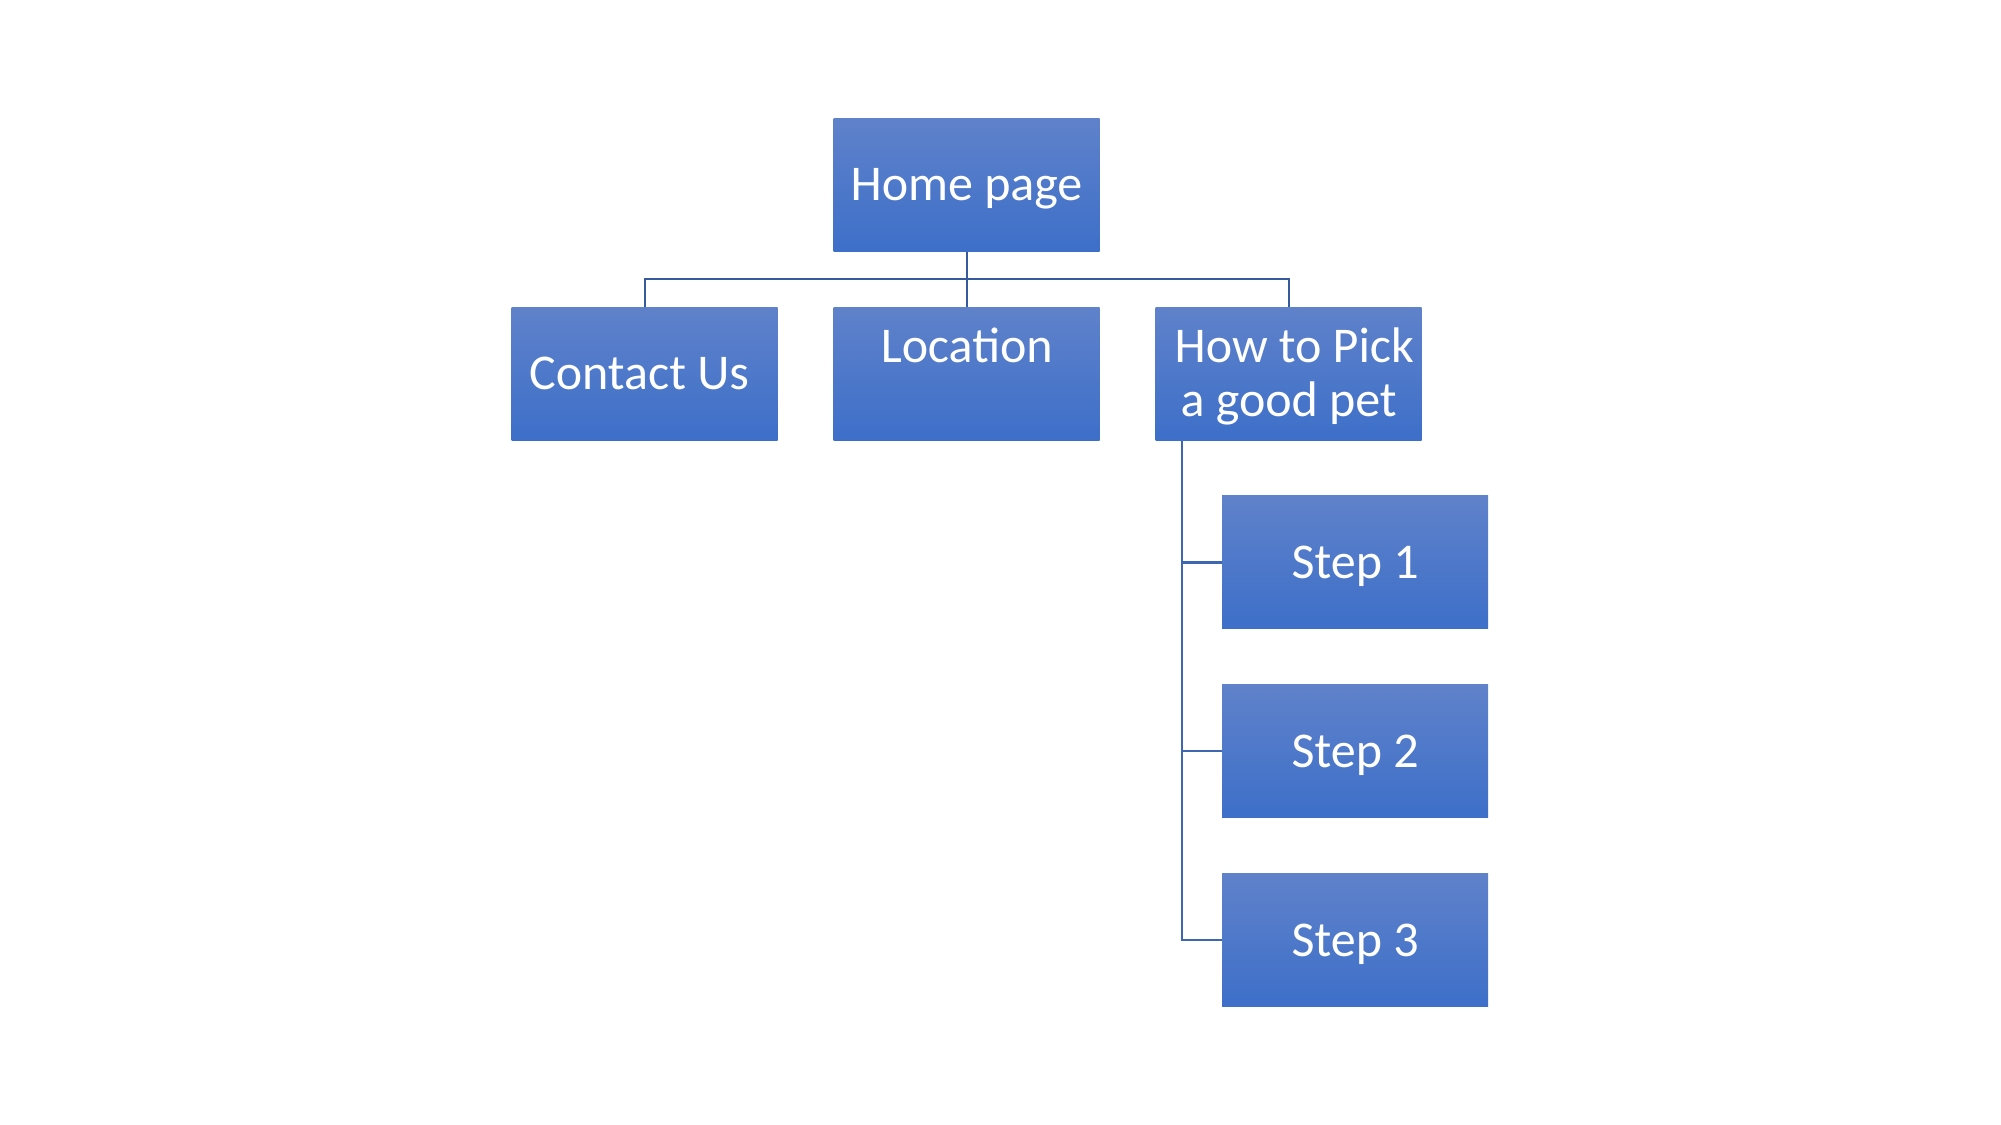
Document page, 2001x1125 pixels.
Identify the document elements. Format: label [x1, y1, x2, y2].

text_box [333, 117, 1667, 1007]
